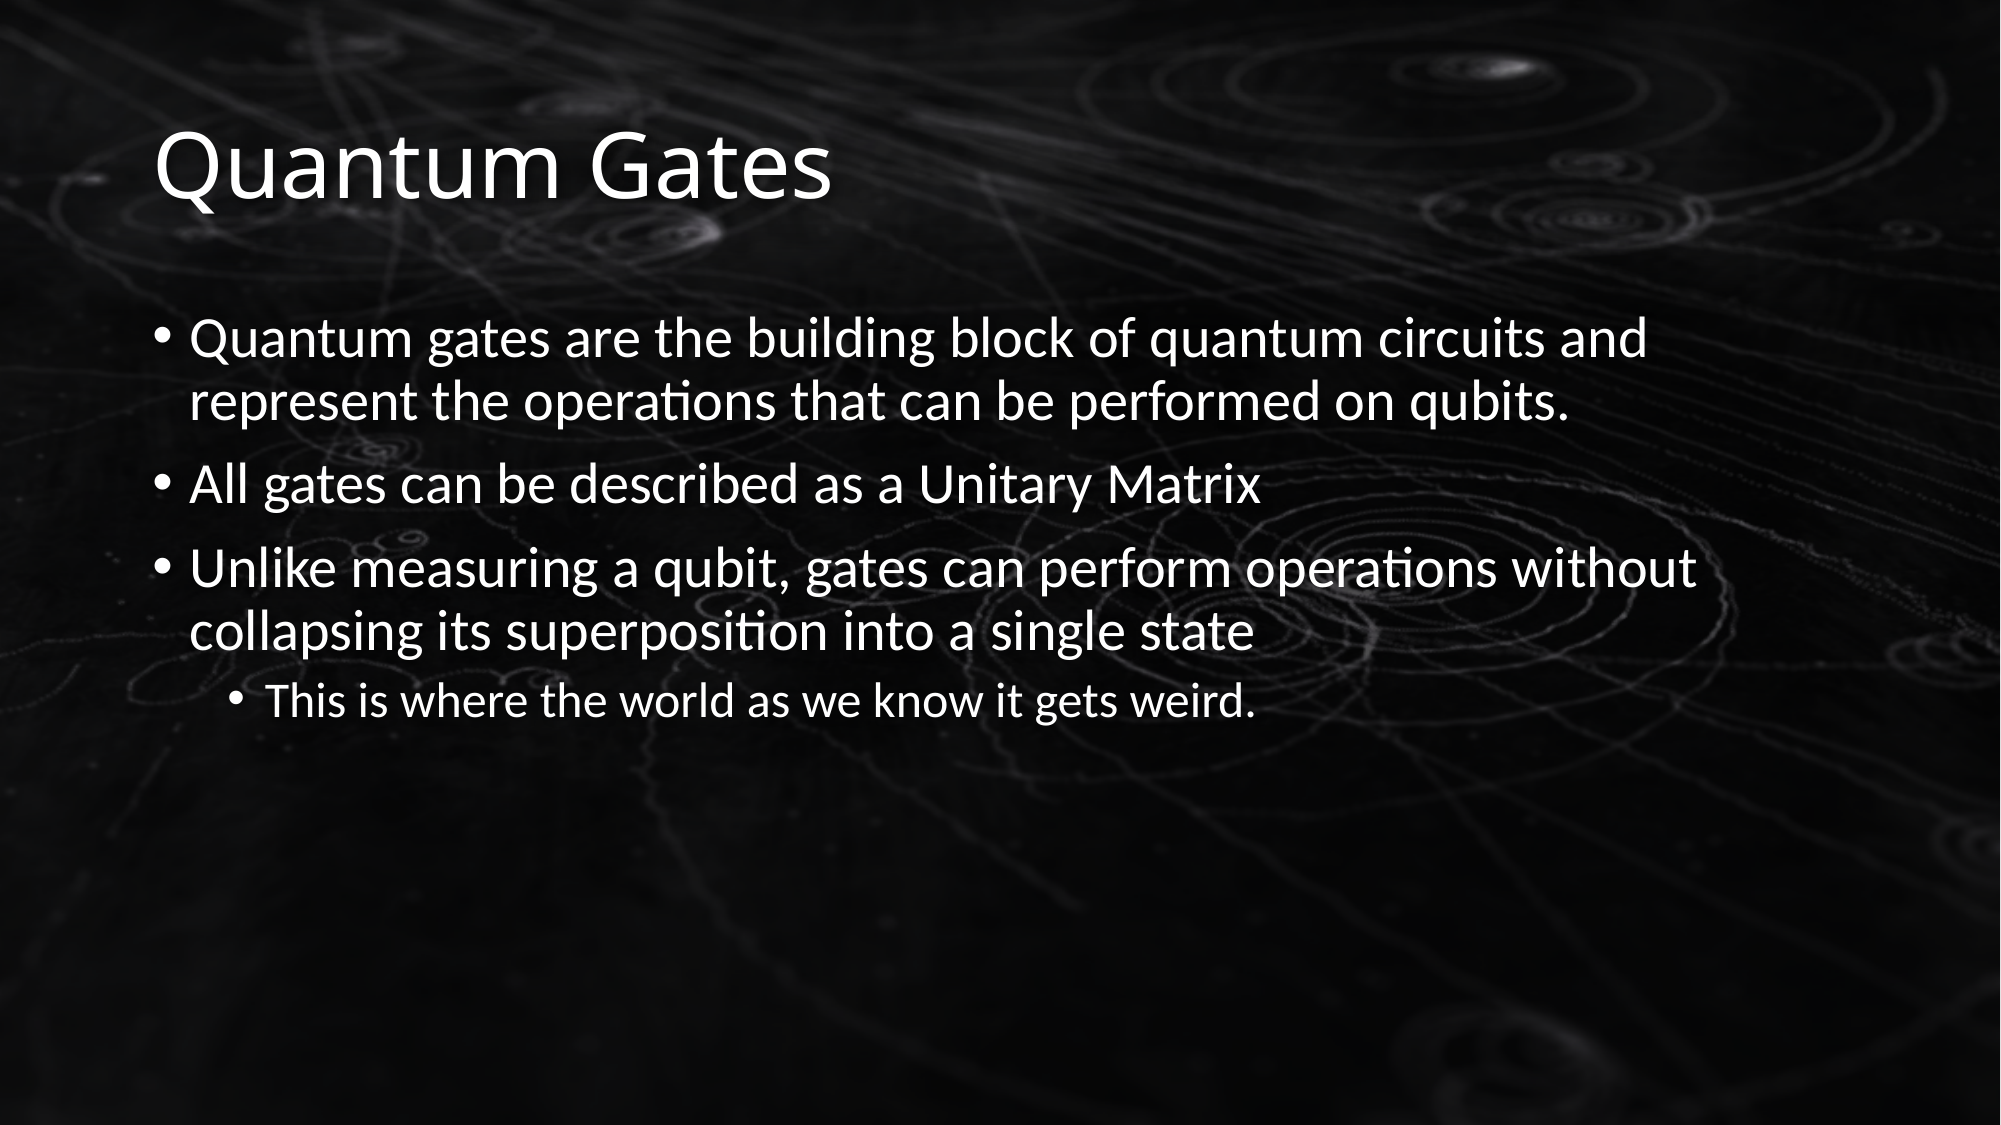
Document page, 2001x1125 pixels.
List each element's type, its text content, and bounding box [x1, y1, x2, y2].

list Quantum gates are the building block of quantum circuits and represent the operations that can be performed on qubits. All gates can be described as a Unitary Matrix Unlike measuring a qubit, gates can perform operations without collapsing its superposition into a single state This is where the world as we know it gets weird. [137, 299, 1863, 1014]
picture [0, 0, 2001, 1125]
title Quantum Gates [137, 59, 1863, 278]
